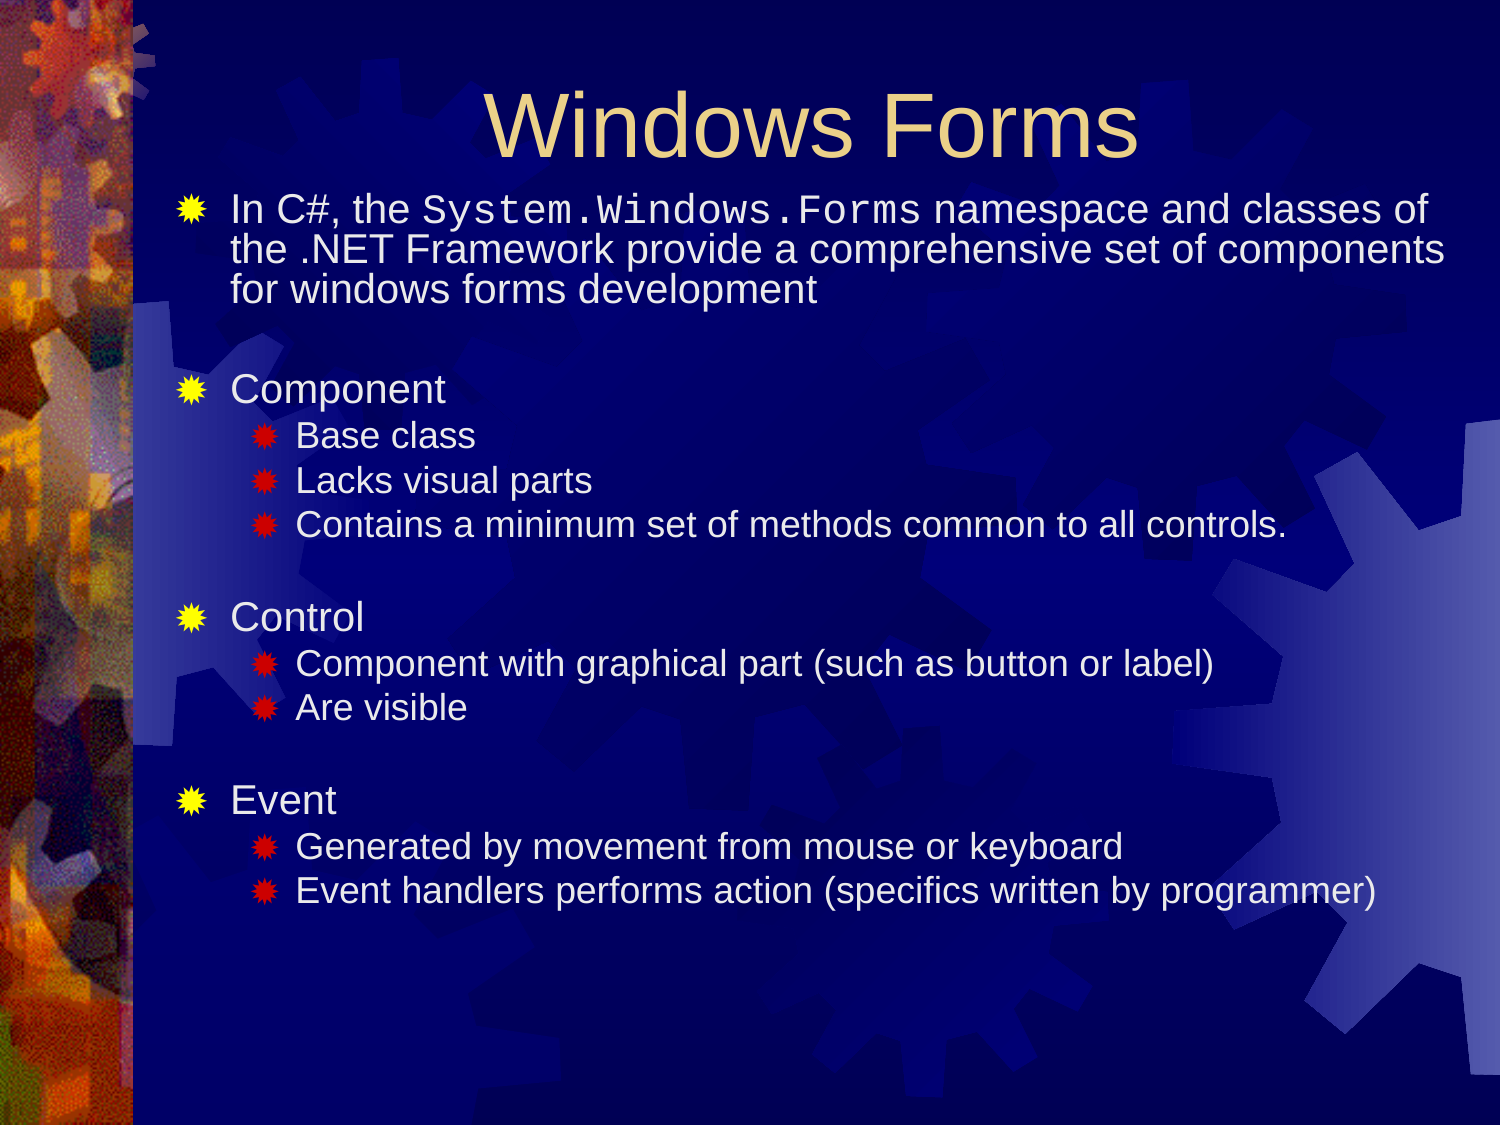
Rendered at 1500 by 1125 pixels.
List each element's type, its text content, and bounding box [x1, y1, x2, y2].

picture [0, 0, 133, 1125]
list In C#, the System.Windows.Forms namespace and classes of the .NET Framework provide a comprehensive set of components for windows forms development Component Base class Lacks visual parts Contains a minimum set of methods common to all controls. Control Component with graphical part (such as button or label)‏ Are visible Event Generated by movement from mouse or keyboard Event handlers performs action (specifics written by programmer)‏ [159, 183, 1500, 1011]
title Windows Forms [174, 50, 1450, 183]
